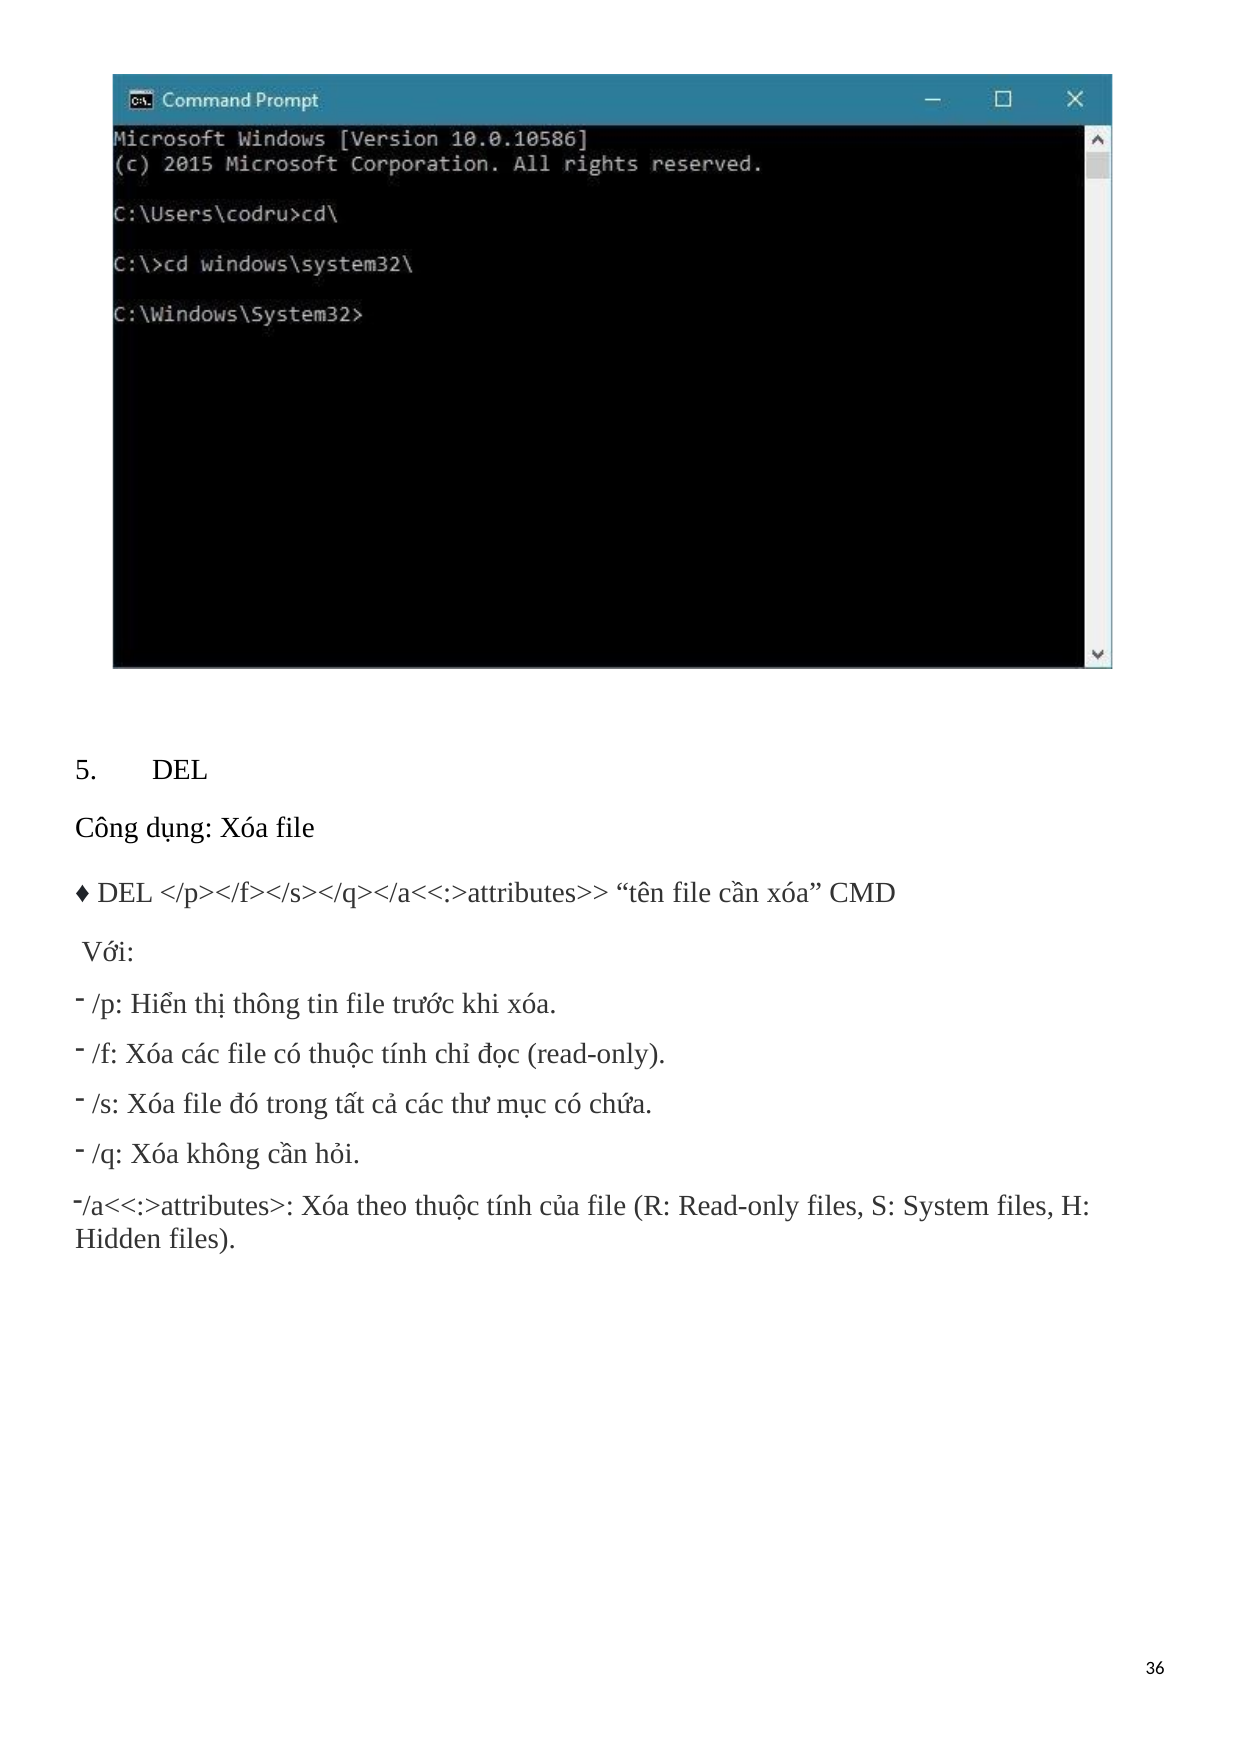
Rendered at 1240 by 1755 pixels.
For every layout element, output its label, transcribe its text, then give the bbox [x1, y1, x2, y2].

slide_number 36 [1139, 1658, 1171, 1755]
text_box 5. DEL Công dụng: Xóa file ♦ DEL </p></f></s></q></a<<:>attributes>> “tên file cần xóa” CMD Với: /p: Hiển thị thông tin file trước khi xóa. /f: Xóa các file có thuộc tính chỉ đọc (read-only). /s: Xóa file đó trong tất cả các thư mục có chứa. /q: Xóa không cần hỏi. /a<<:>attributes>: Xóa theo thuộc tính của file (R: Read-only files, S: System files, H: Hidden files). [72, 747, 1168, 1255]
text_box [112, 74, 1113, 669]
